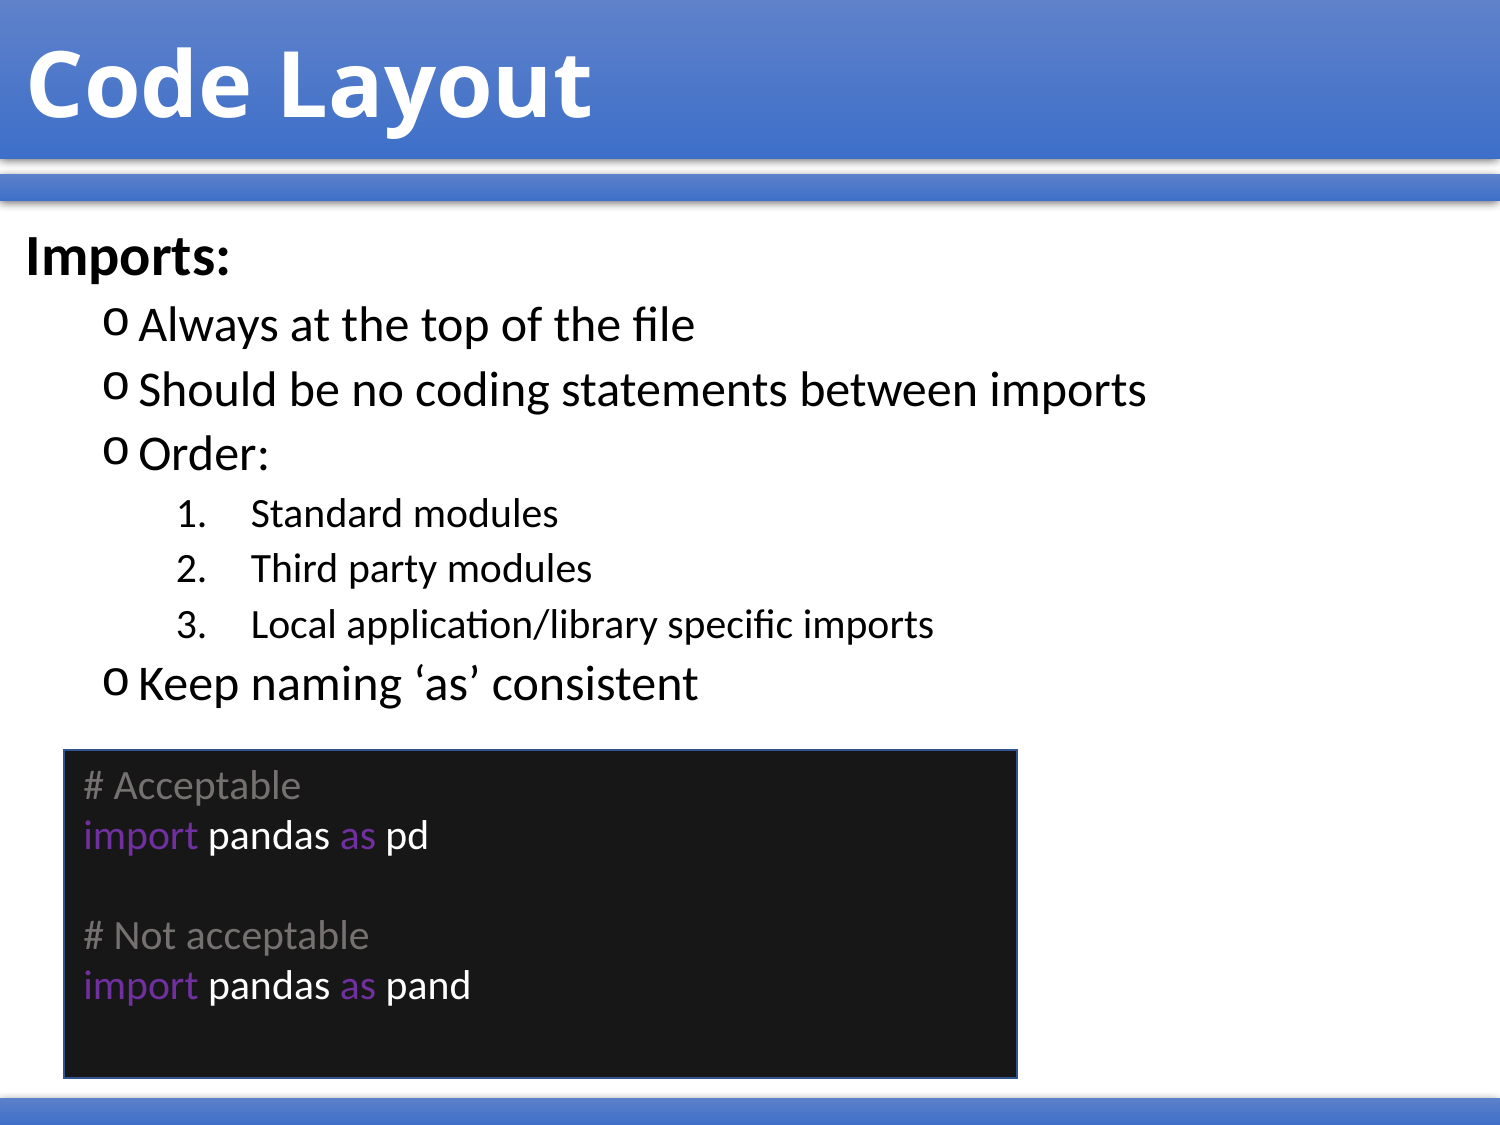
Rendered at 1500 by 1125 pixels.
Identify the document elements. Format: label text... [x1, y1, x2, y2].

text_box [0, 1098, 1500, 1125]
text_box [0, 174, 1500, 201]
title Code Layout [10, 28, 1305, 148]
text_box [0, 0, 1500, 159]
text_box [64, 749, 1119, 1119]
list Imports: Always at the top of the file Should be no coding statements between imports Order: Standard modules Third party modules Local application/library specific imports Keep naming ‘as’ consistent [10, 217, 1305, 932]
